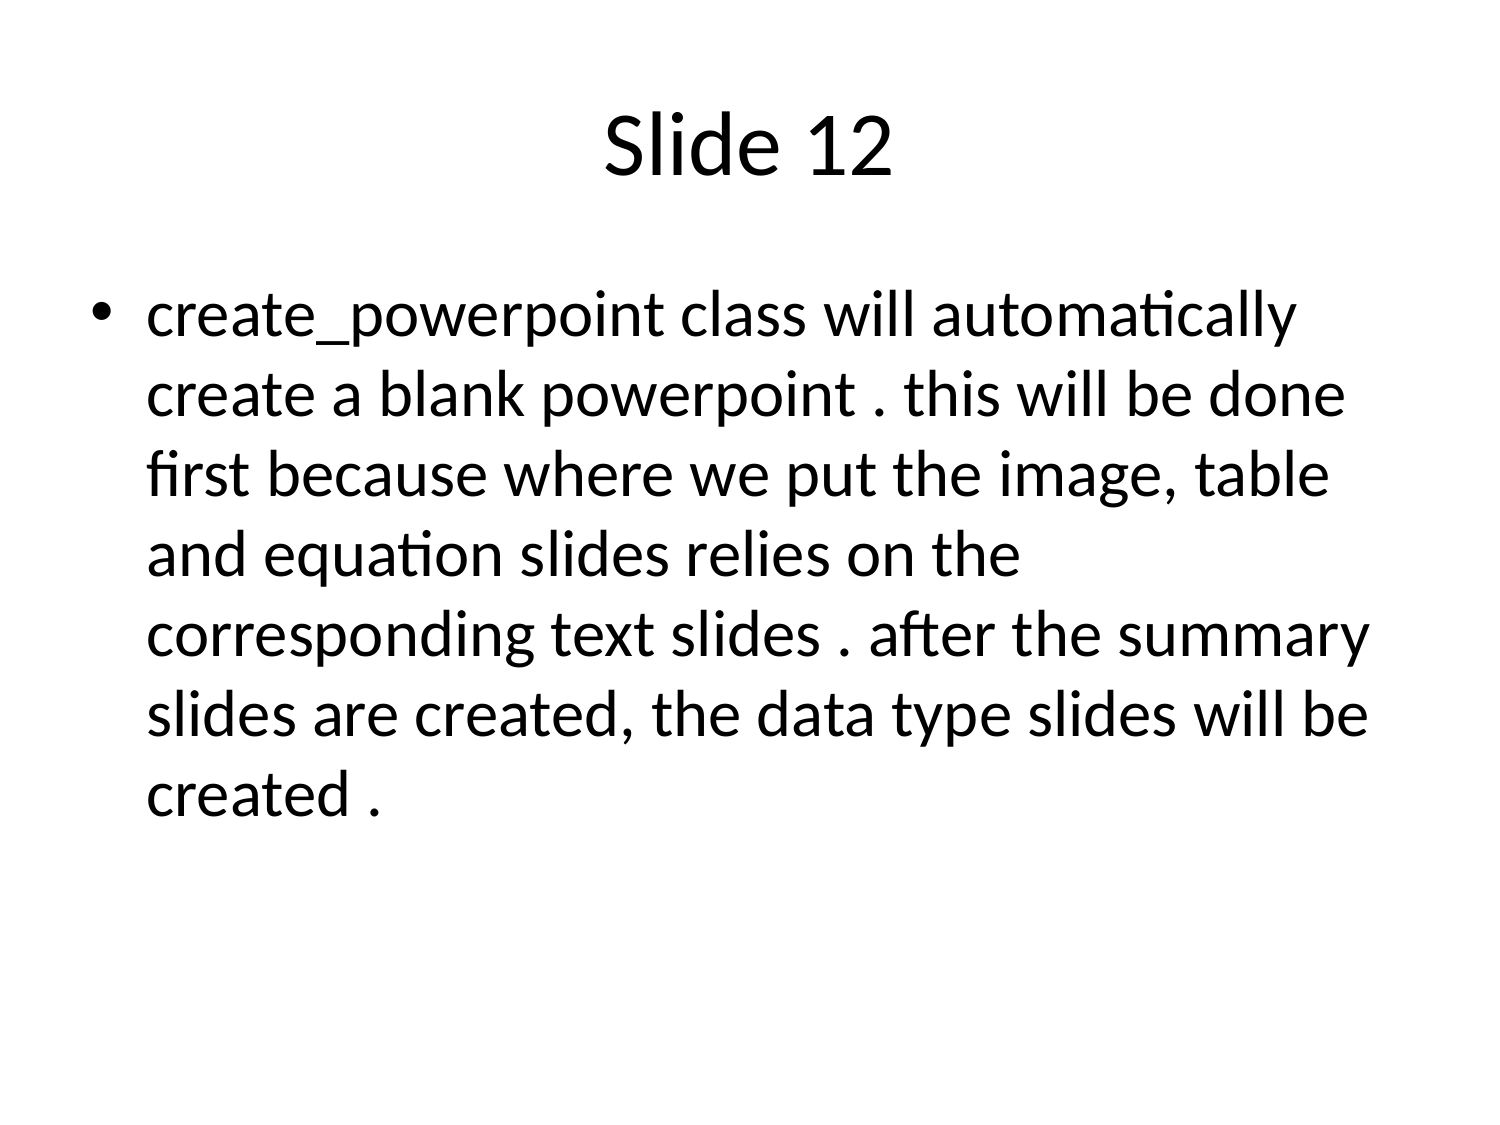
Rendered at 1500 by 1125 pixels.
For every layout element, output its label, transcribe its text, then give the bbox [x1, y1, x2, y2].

list create_powerpoint class will automatically create a blank powerpoint . this will be done first because where we put the image, table and equation slides relies on the corresponding text slides . after the summary slides are created, the data type slides will be created . [75, 262, 1425, 1005]
title Slide 12 [75, 45, 1425, 233]
